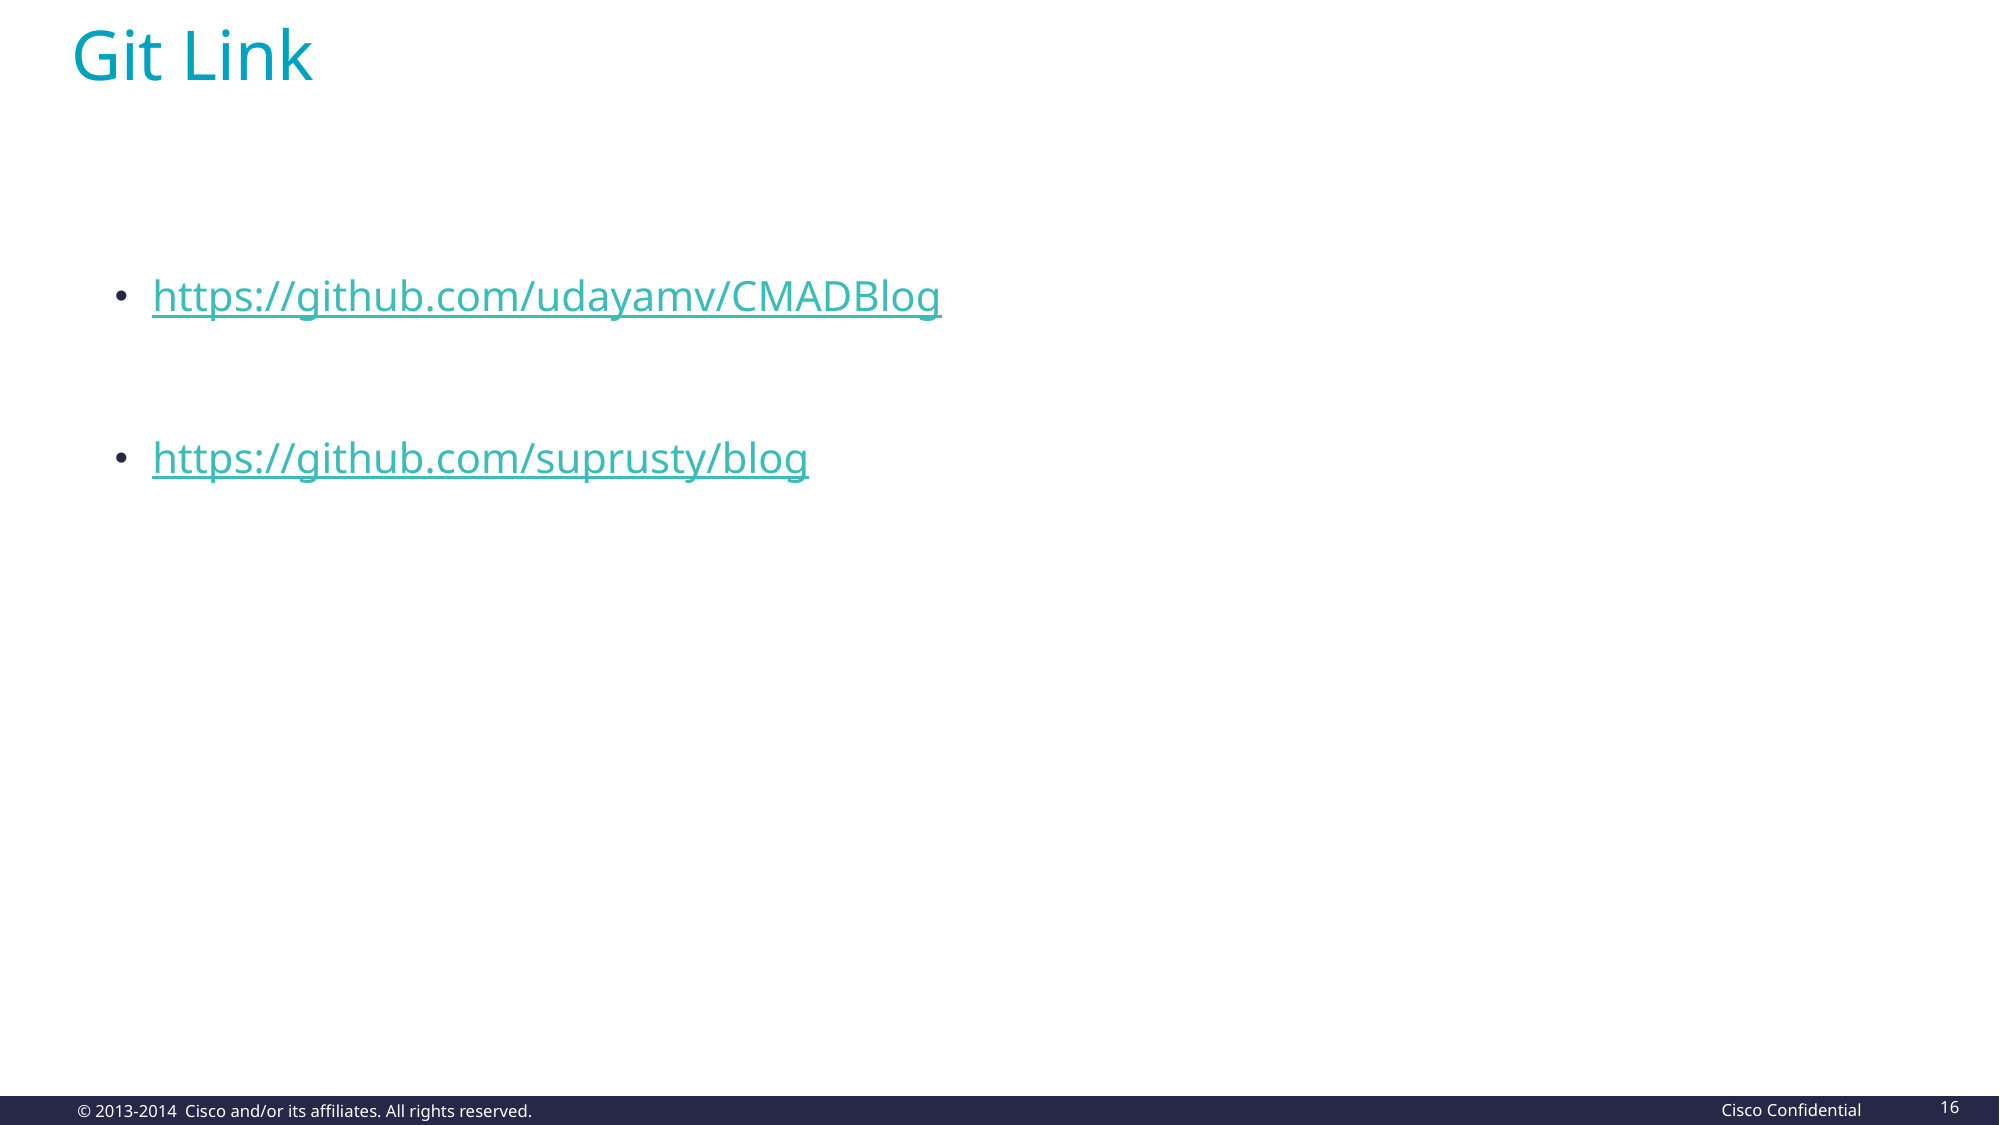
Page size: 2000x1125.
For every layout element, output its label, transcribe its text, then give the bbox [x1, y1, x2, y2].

list https://github.com/udayamv/CMADBlog https://github.com/suprusty/blog [99, 262, 1900, 1005]
title Git Link [51, 18, 1945, 178]
